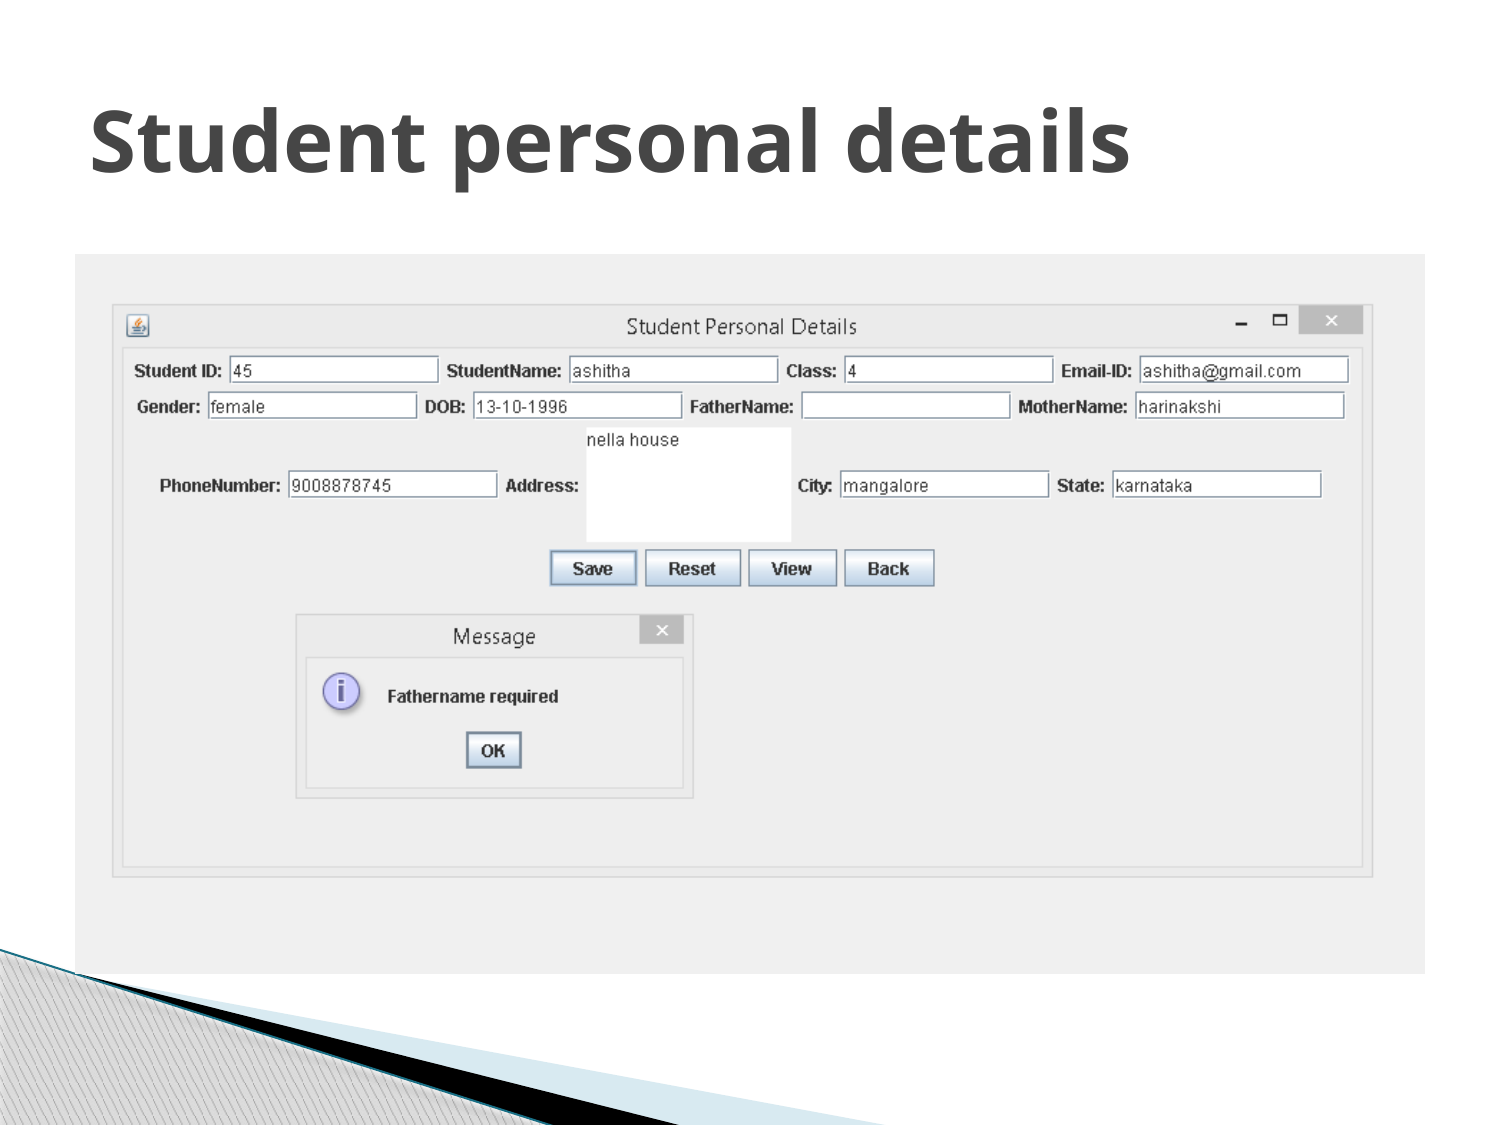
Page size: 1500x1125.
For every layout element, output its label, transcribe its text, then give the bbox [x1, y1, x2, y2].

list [74, 254, 1426, 975]
title Student personal details [75, 45, 1425, 233]
